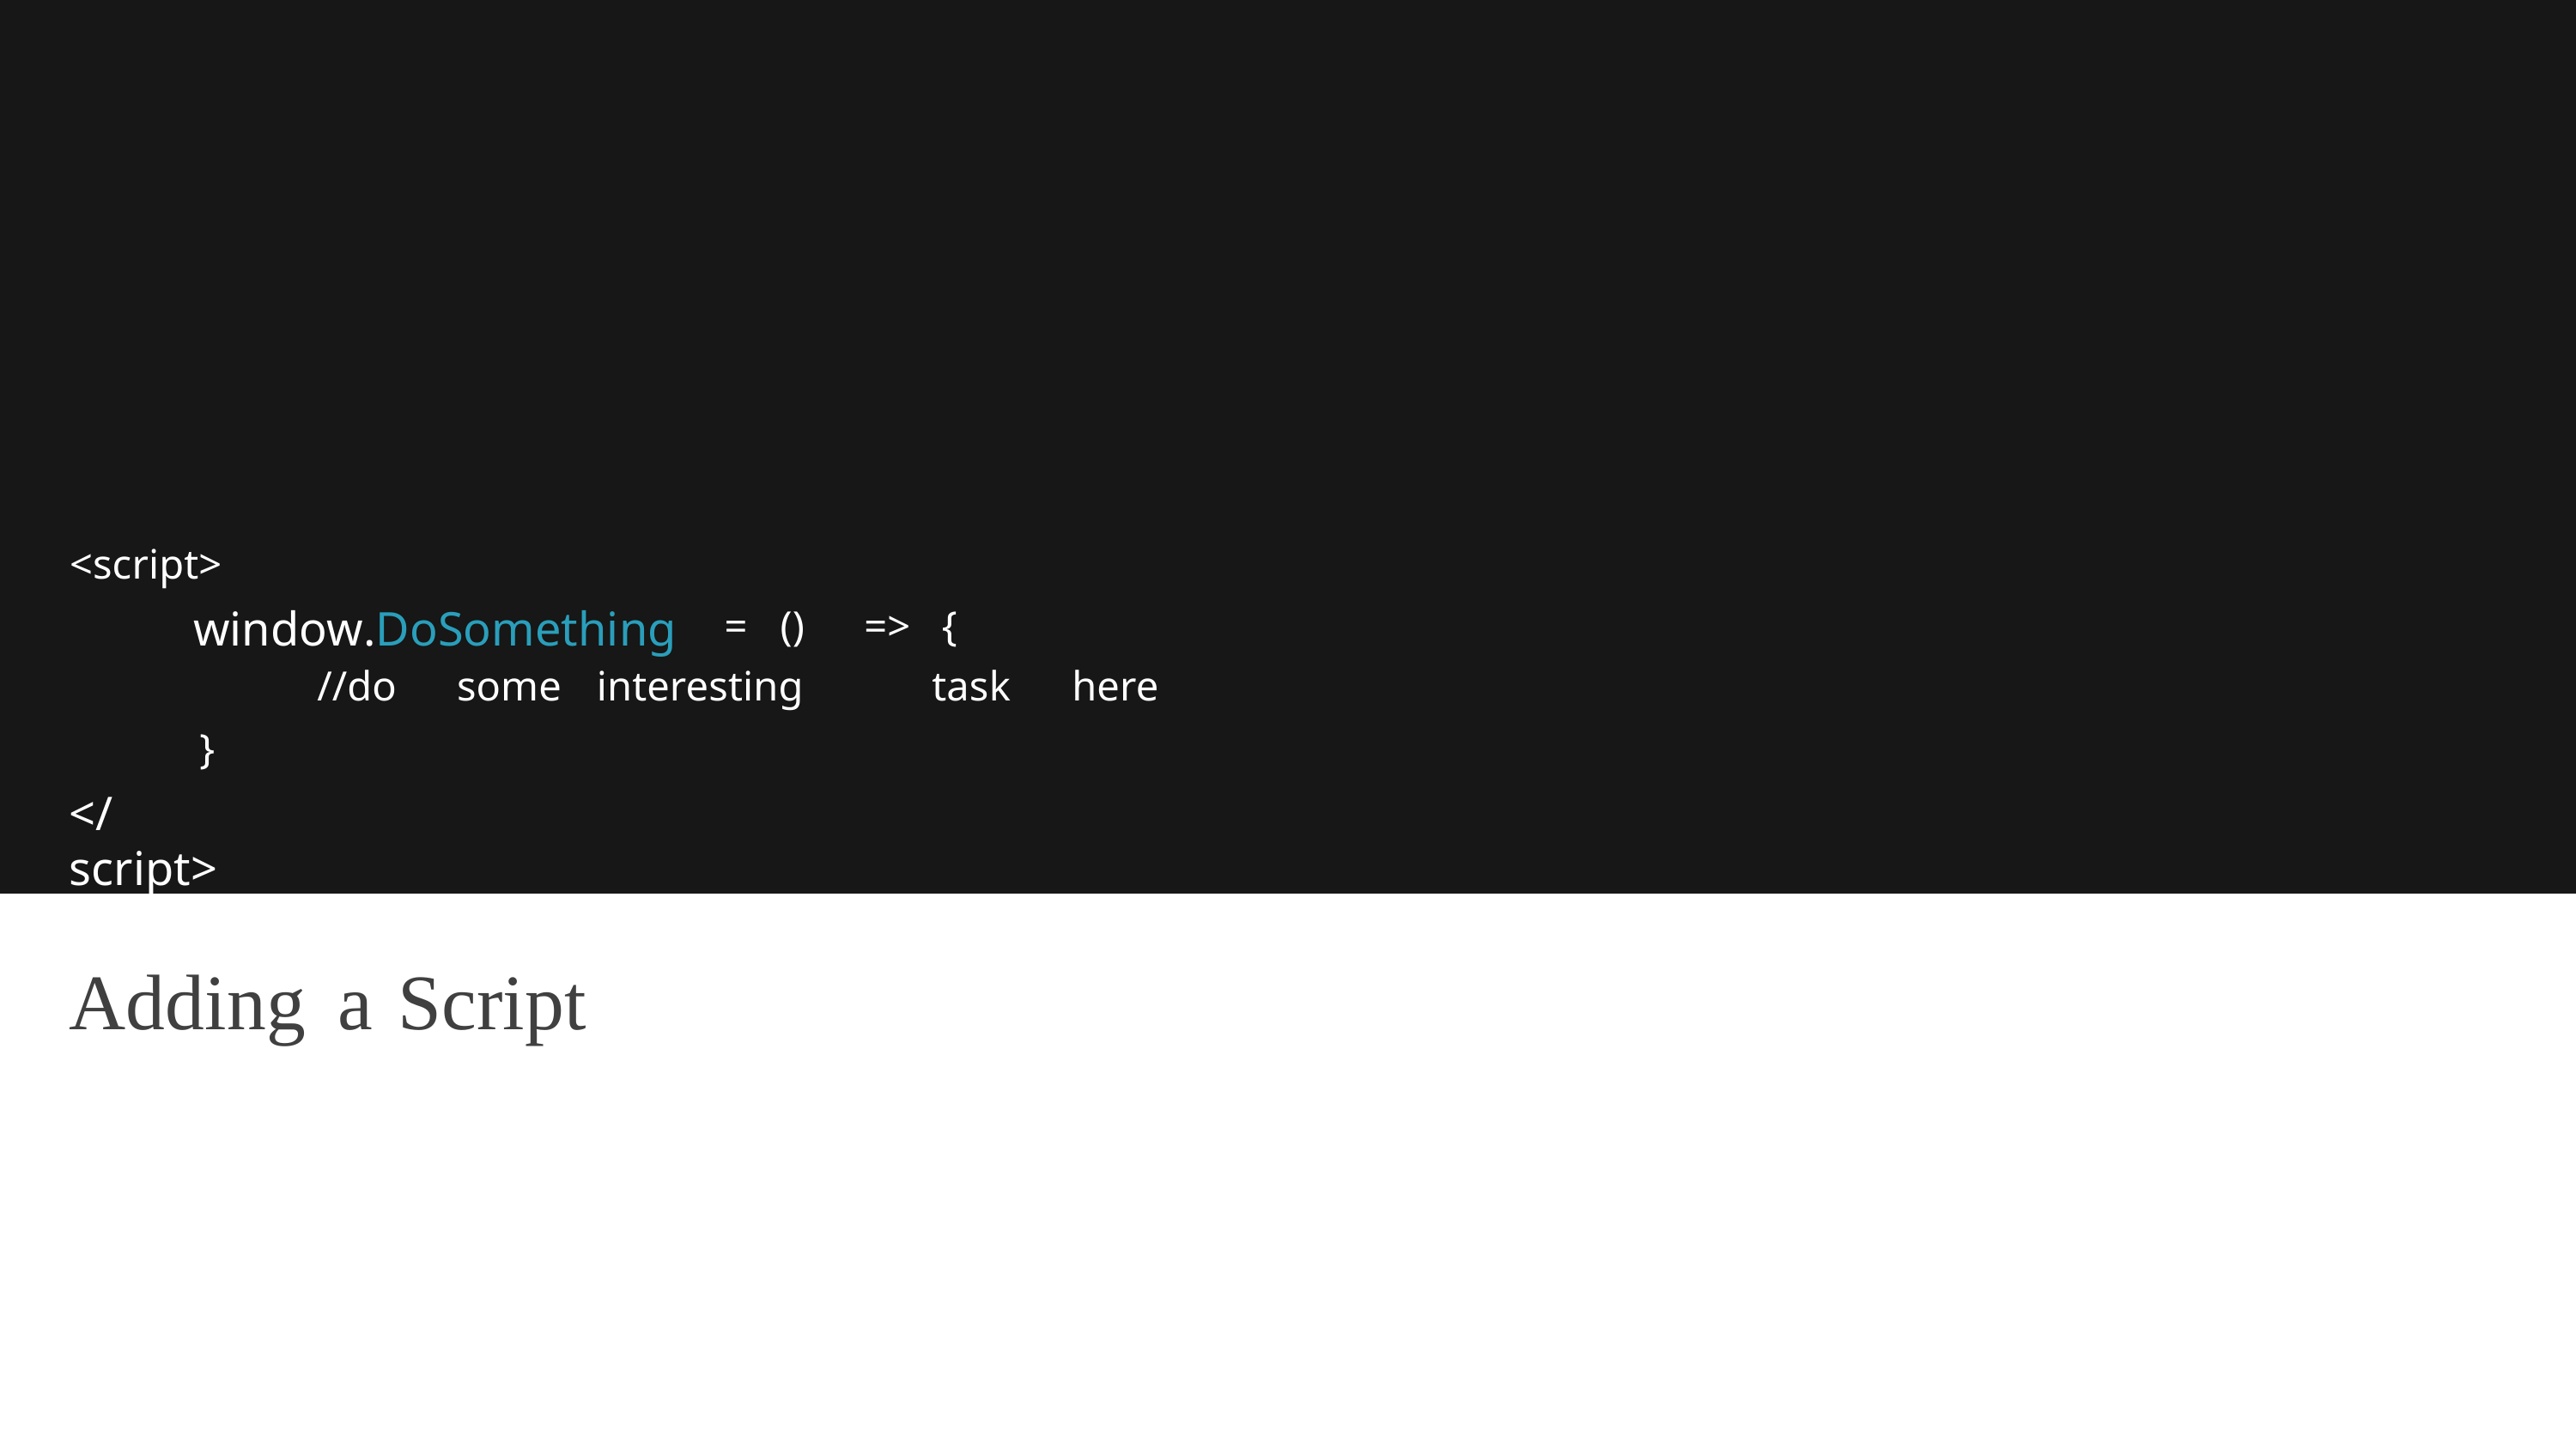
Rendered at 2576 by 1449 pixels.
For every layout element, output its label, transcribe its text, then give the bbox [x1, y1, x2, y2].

text_box //do [315, 665, 438, 716]
text_box } </script> [67, 728, 331, 840]
text_box [0, 894, 2576, 1449]
text_box <script> window.DoSomething [67, 543, 706, 656]
text_box () [778, 604, 846, 656]
text_box here [1070, 665, 1193, 716]
text_box task [930, 665, 1053, 716]
text_box interesting [594, 665, 914, 716]
text_box => { [862, 604, 985, 656]
text_box [0, 0, 2576, 894]
text_box Adding a Script [67, 963, 619, 1046]
text_box some [455, 665, 578, 716]
text_box = [722, 604, 762, 656]
